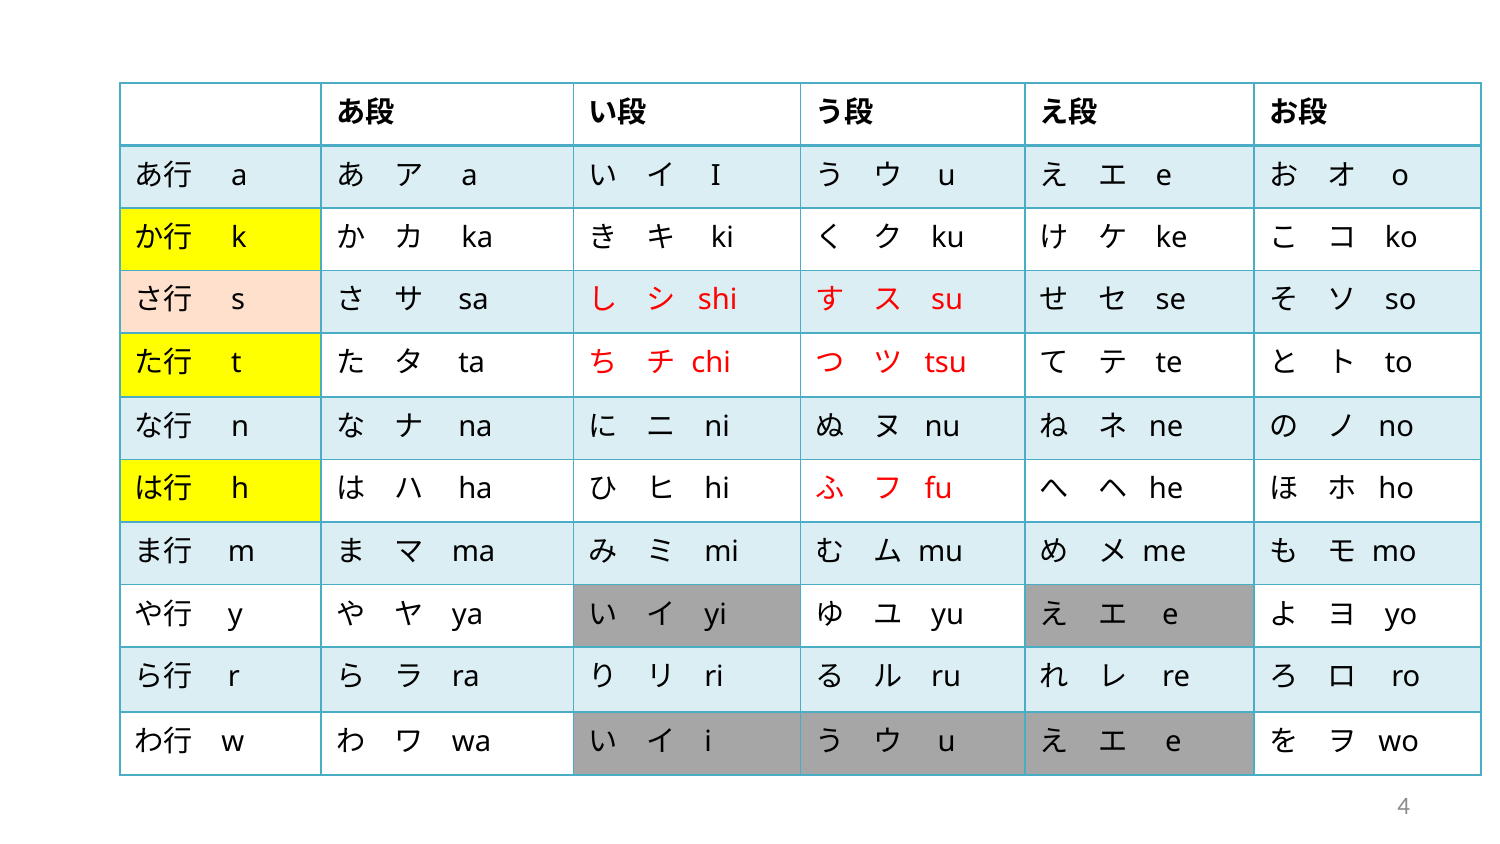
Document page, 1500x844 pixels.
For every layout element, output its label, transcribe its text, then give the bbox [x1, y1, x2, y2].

table_cell や行 y [121, 585, 320, 646]
table_cell さ行 s [121, 271, 320, 332]
table_cell み ミ mi [574, 523, 800, 584]
table_cell し シ shi [574, 271, 800, 332]
table_cell え エ e [1026, 147, 1253, 207]
table_cell わ ワ wa [322, 713, 573, 774]
table_cell い イ yi [574, 585, 800, 646]
table_header あ段 [322, 84, 573, 144]
table_cell た行 t [121, 334, 320, 396]
table_cell を ヲ wo [1255, 713, 1480, 774]
table_cell つ ツ tsu [801, 334, 1024, 396]
table_cell か カ ka [322, 209, 573, 270]
table_cell ち チ chi [574, 334, 800, 396]
table_cell き キ ki [574, 209, 800, 270]
table_cell り リ ri [574, 648, 800, 711]
table_cell そ ソ so [1255, 271, 1480, 332]
table_cell ま行 m [121, 523, 320, 584]
table_header お段 [1255, 84, 1480, 144]
table_cell ひ ヒ hi [574, 460, 800, 521]
table_cell な ナ na [322, 398, 573, 459]
table_cell な行 n [121, 398, 320, 459]
table_header [121, 84, 320, 144]
table_cell い イ i [574, 713, 800, 774]
table_header う段 [801, 84, 1024, 144]
table_cell あ ア a [322, 147, 573, 207]
table_cell あ行 a [121, 147, 320, 207]
table_cell も モ mo [1255, 523, 1480, 584]
table_cell は ハ ha [322, 460, 573, 521]
table_cell さ サ sa [322, 271, 573, 332]
table_cell ま マ ma [322, 523, 573, 584]
table_cell い イ I [574, 147, 800, 207]
table_cell か行 k [121, 209, 320, 270]
table_cell ら行 r [121, 648, 320, 711]
table_cell と ト to [1255, 334, 1480, 396]
table_cell ろ ロ ro [1255, 648, 1480, 711]
table_header え段 [1026, 84, 1253, 144]
table_cell え エ e [1026, 713, 1253, 774]
table_cell め メ me [1026, 523, 1253, 584]
table_cell う ウ u [801, 713, 1024, 774]
table_cell ふ フ fu [801, 460, 1024, 521]
table_cell ゆ ユ yu [801, 585, 1024, 646]
table_cell お オ o [1255, 147, 1480, 207]
table_cell す ス su [801, 271, 1024, 332]
table_cell く ク ku [801, 209, 1024, 270]
table_cell の ノ no [1255, 398, 1480, 459]
table_cell に ニ ni [574, 398, 800, 459]
table_cell は行 h [121, 460, 320, 521]
table_cell む ム mu [801, 523, 1024, 584]
table_cell よ ヨ yo [1255, 585, 1480, 646]
table_cell ぬ ヌ nu [801, 398, 1024, 459]
table_cell こ コ ko [1255, 209, 1480, 270]
table_cell ら ラ ra [322, 648, 573, 711]
table_cell れ レ re [1026, 648, 1253, 711]
table_cell て テ te [1026, 334, 1253, 396]
table_cell や ヤ ya [322, 585, 573, 646]
table_cell せ セ se [1026, 271, 1253, 332]
table_cell た タ ta [322, 334, 573, 396]
table_cell へ ヘ he [1026, 460, 1253, 521]
table_cell ほ ホ ho [1255, 460, 1480, 521]
table_cell ね ネ ne [1026, 398, 1253, 459]
table_cell え エ e [1026, 585, 1253, 646]
table_cell け ケ ke [1026, 209, 1253, 270]
slide_number 4 [1074, 782, 1425, 827]
table_cell わ行 w [121, 713, 320, 774]
table_cell る ル ru [801, 648, 1024, 711]
table_header い段 [574, 84, 800, 144]
table_cell う ウ u [801, 147, 1024, 207]
